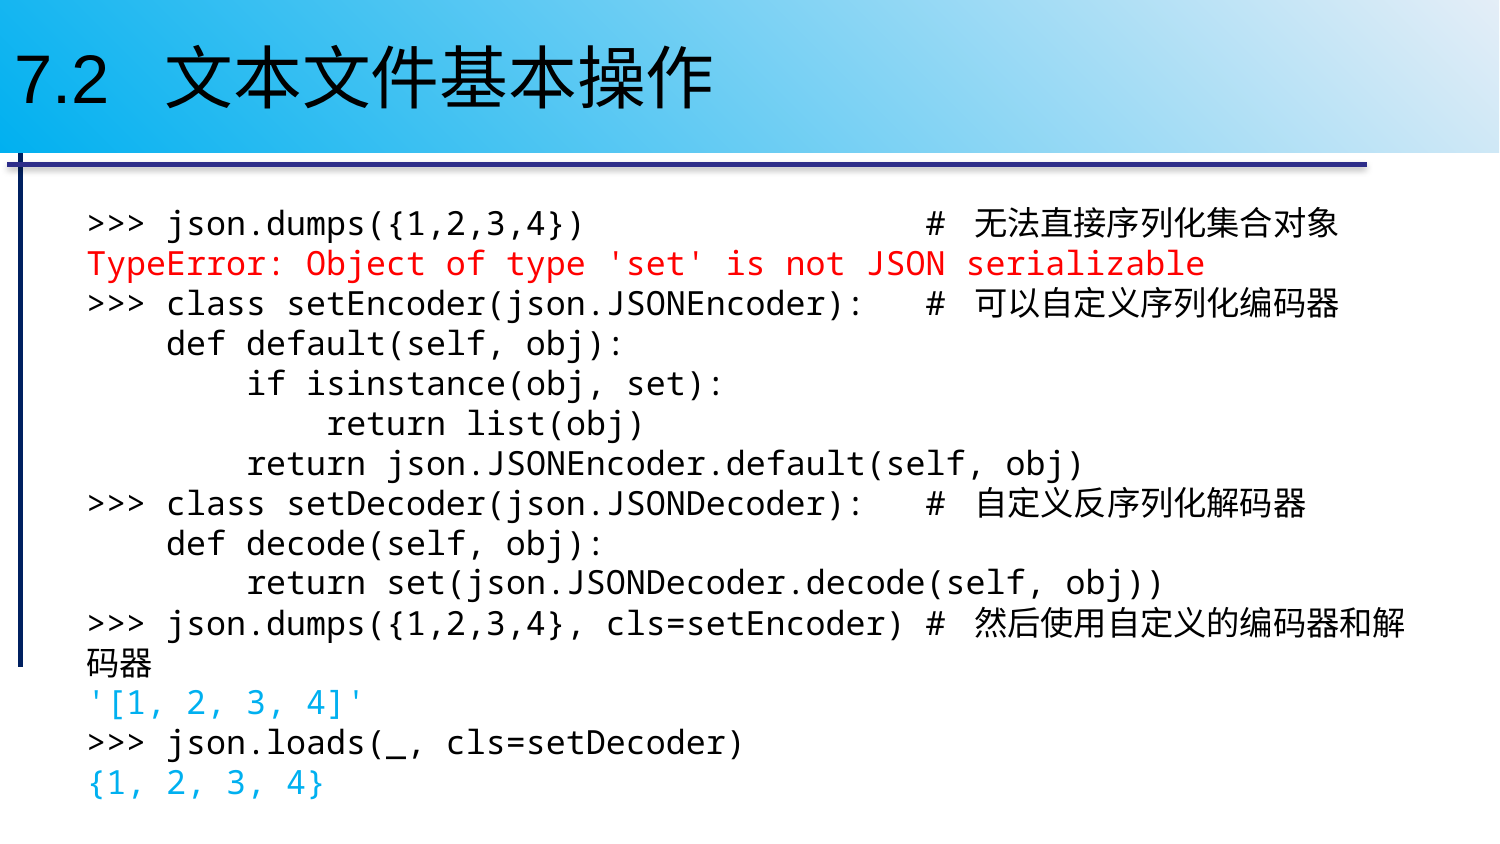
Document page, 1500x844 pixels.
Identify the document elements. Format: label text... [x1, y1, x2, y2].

list >>> json.dumps({1,2,3,4}) # 无法直接序列化集合对象 TypeError: Object of type 'set' is not JSON serializable >>> class setEncoder(json.JSONEncoder): # 可以自定义序列化编码器 def default(self, obj): if isinstance(obj, set): return list(obj) return json.JSONEncoder.default(self, obj) >>> class setDecoder(json.JSONDecoder): # 自定义反序列化解码器 def decode(self, obj): return set(json.JSONDecoder.decode(self, obj)) >>> json.dumps({1,2,3,4}, cls=setEncoder) # 然后使用自定义的编码器和解码器 '[1, 2, 3, 4]' >>> json.loads(_, cls=setDecoder) {1, 2, 3, 4} [74, 196, 1426, 755]
title 7.2 文本文件基本操作 [0, 0, 1500, 153]
